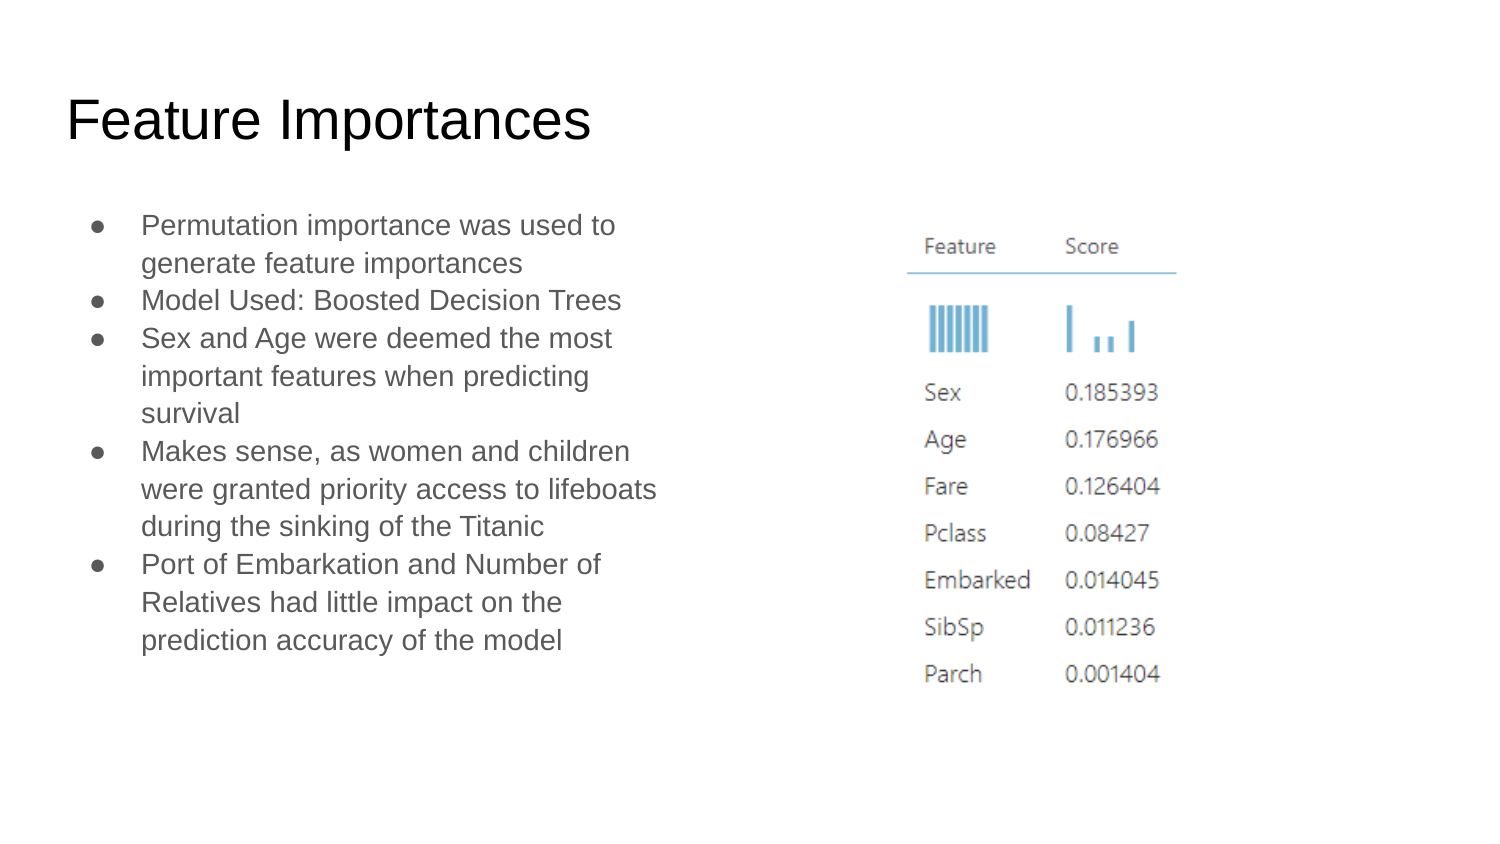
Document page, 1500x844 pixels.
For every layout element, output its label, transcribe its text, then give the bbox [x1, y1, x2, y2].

list Permutation importance was used to generate feature importances Model Used: Boosted Decision Trees Sex and Age were deemed the most important features when predicting survival Makes sense, as women and children were granted priority access to lifeboats during the sinking of the Titanic Port of Embarkation and Number of Relatives had little impact on the prediction accuracy of the model [51, 189, 708, 750]
title Feature Importances [51, 72, 1449, 167]
picture [900, 207, 1227, 732]
